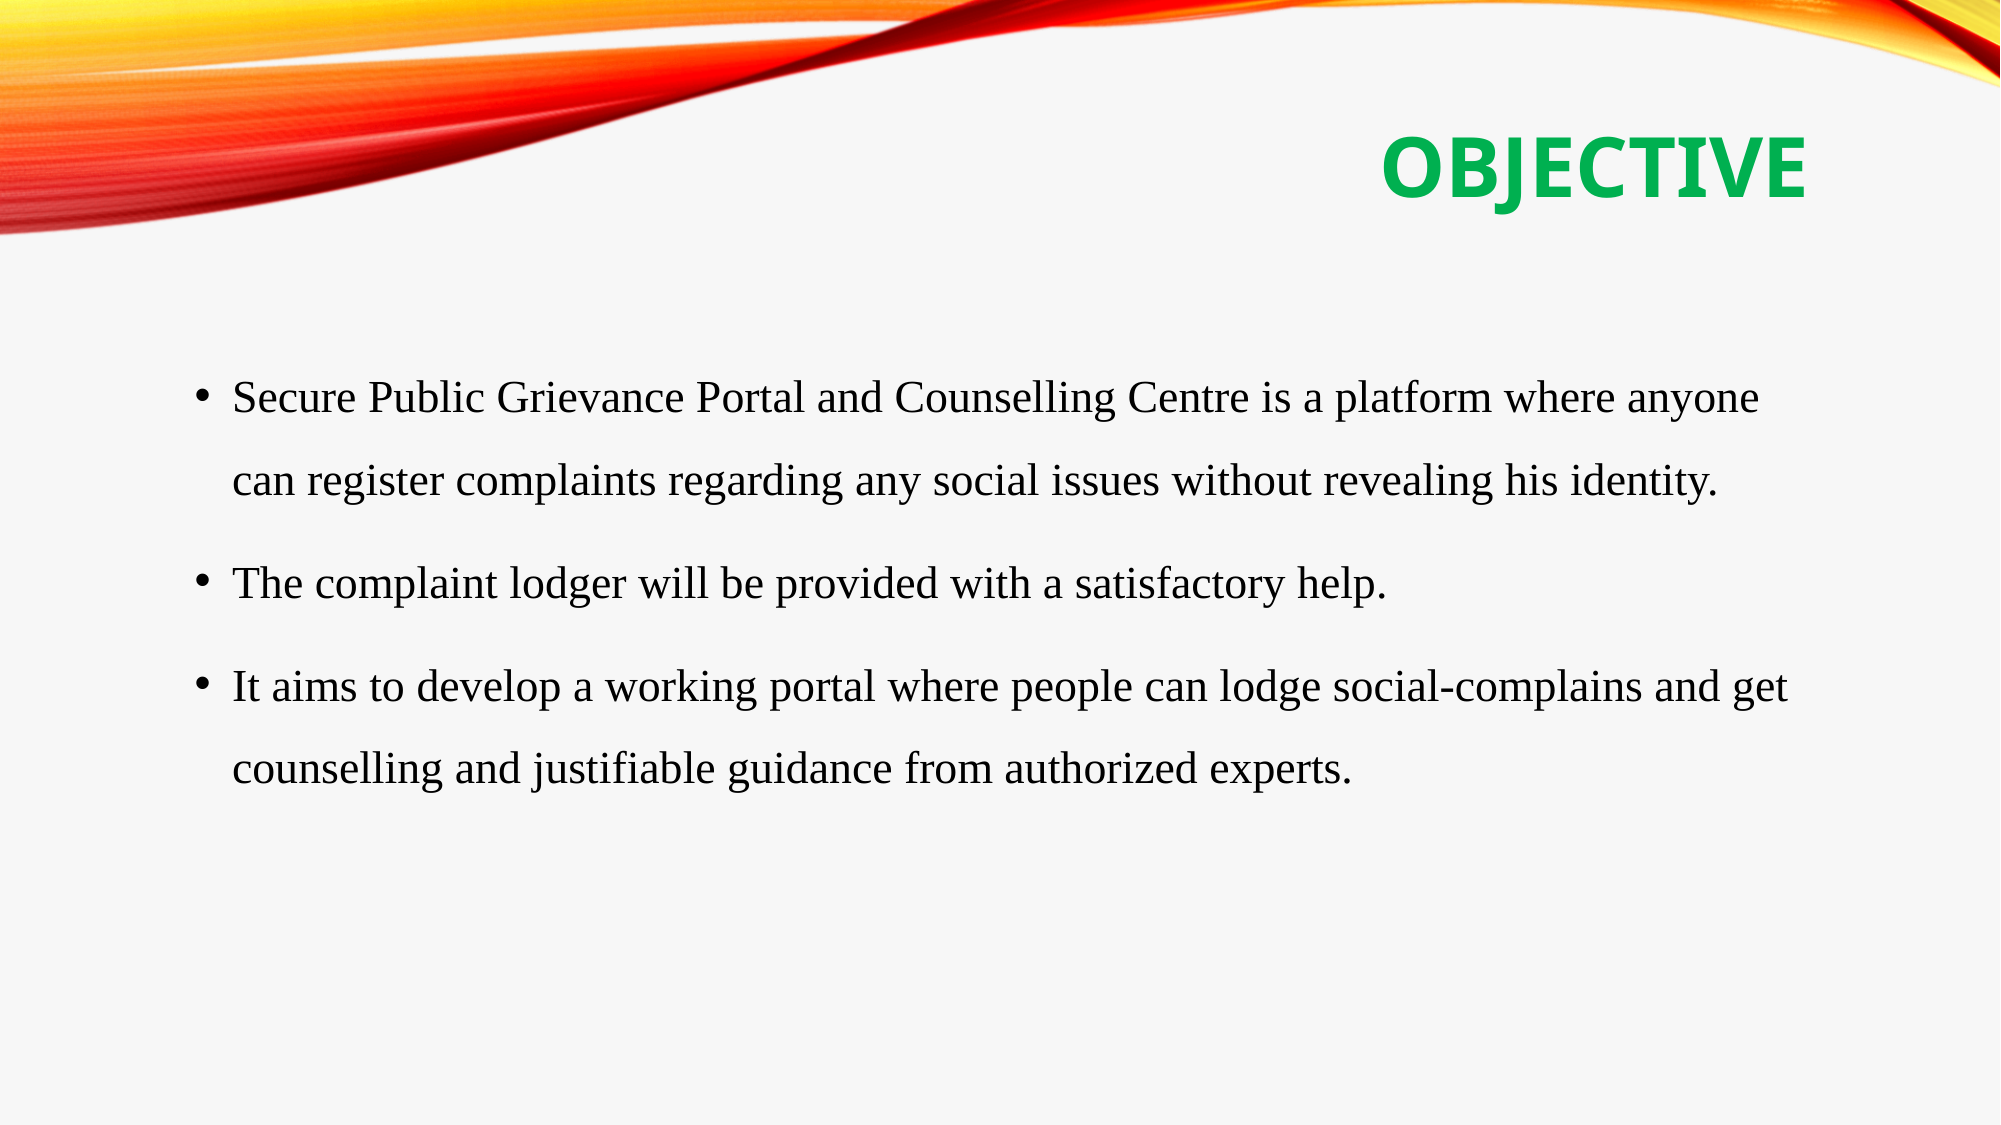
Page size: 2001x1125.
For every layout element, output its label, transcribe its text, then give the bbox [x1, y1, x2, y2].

list Secure Public Grievance Portal and Counselling Centre is a platform where anyone can register complaints regarding any social issues without revealing his identity. The complaint lodger will be provided with a satisfactory help. It aims to develop a working portal where people can lodge social-complains and get counselling and justifiable guidance from authorized experts. [179, 331, 1825, 987]
picture [0, 0, 2000, 237]
title Objective [295, 91, 1825, 250]
